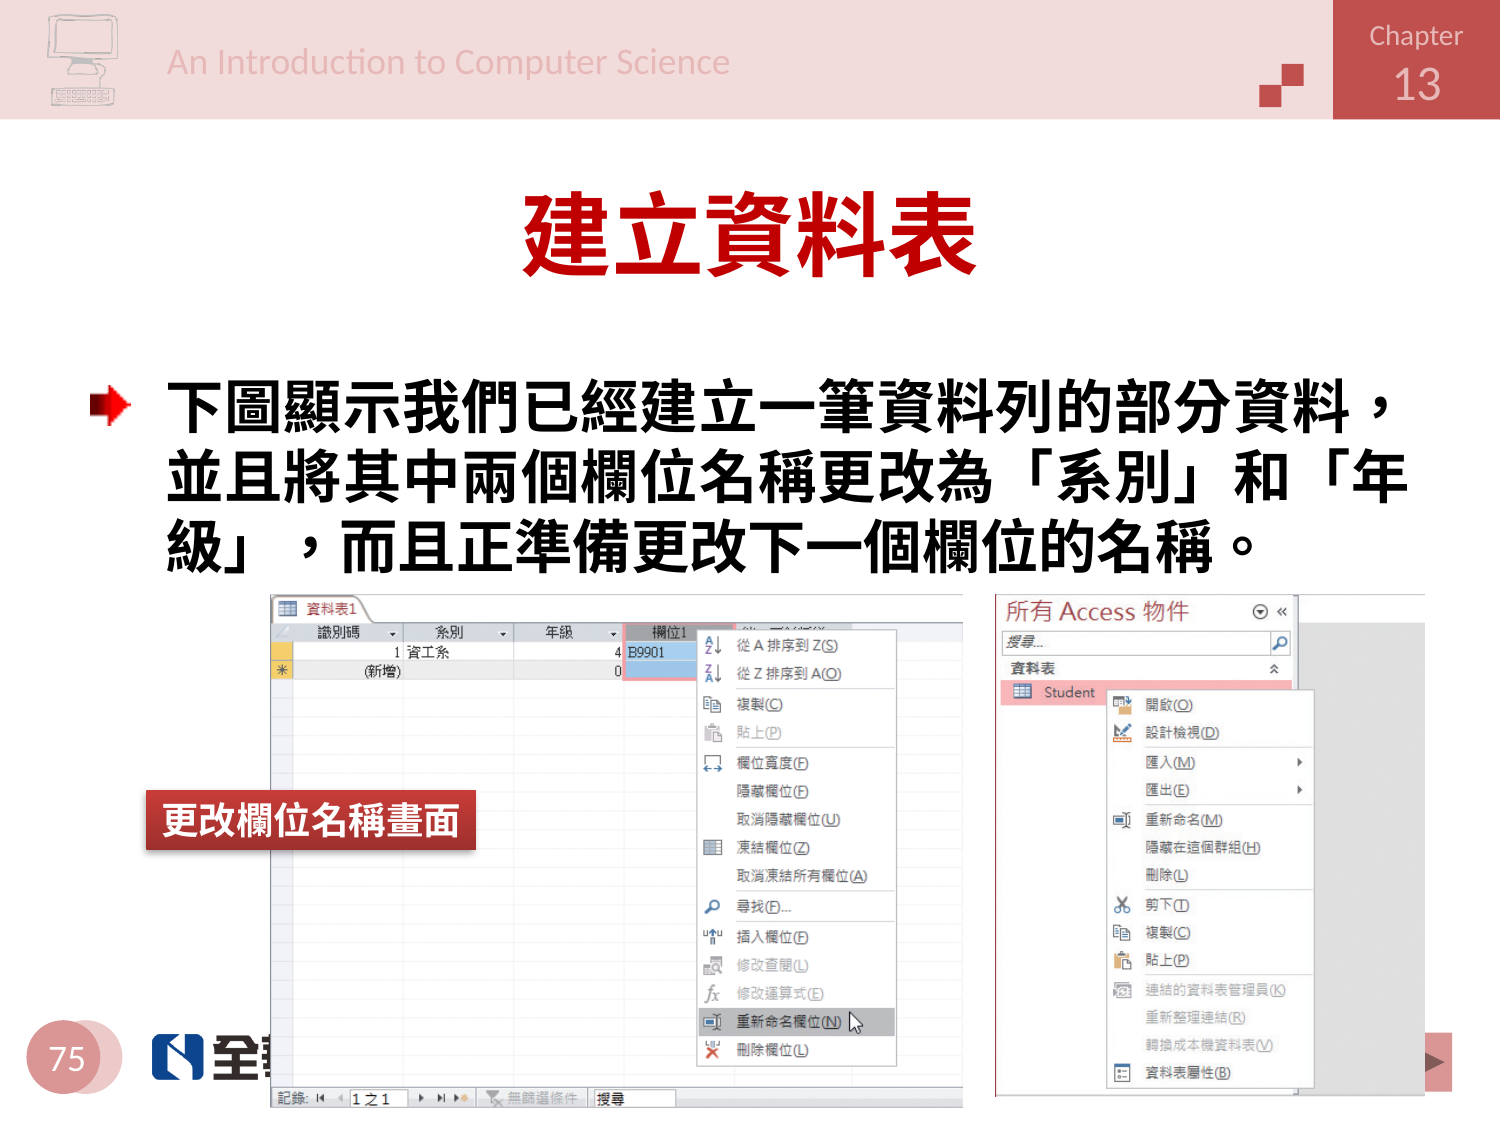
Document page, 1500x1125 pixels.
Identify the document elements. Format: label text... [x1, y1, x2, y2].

text_box 更改欄位名稱畫面 [146, 790, 264, 850]
picture [90, 385, 131, 426]
picture [994, 593, 1426, 1097]
list 下圖顯示我們已經建立一筆資料列的部分資料，並且將其中兩個欄位名稱更改為「系別」和「年級」，而且正準備更改下一個欄位的名稱。 [75, 363, 1425, 1005]
picture [152, 593, 963, 1108]
title 建立資料表 [75, 138, 1425, 327]
picture [47, 14, 118, 106]
